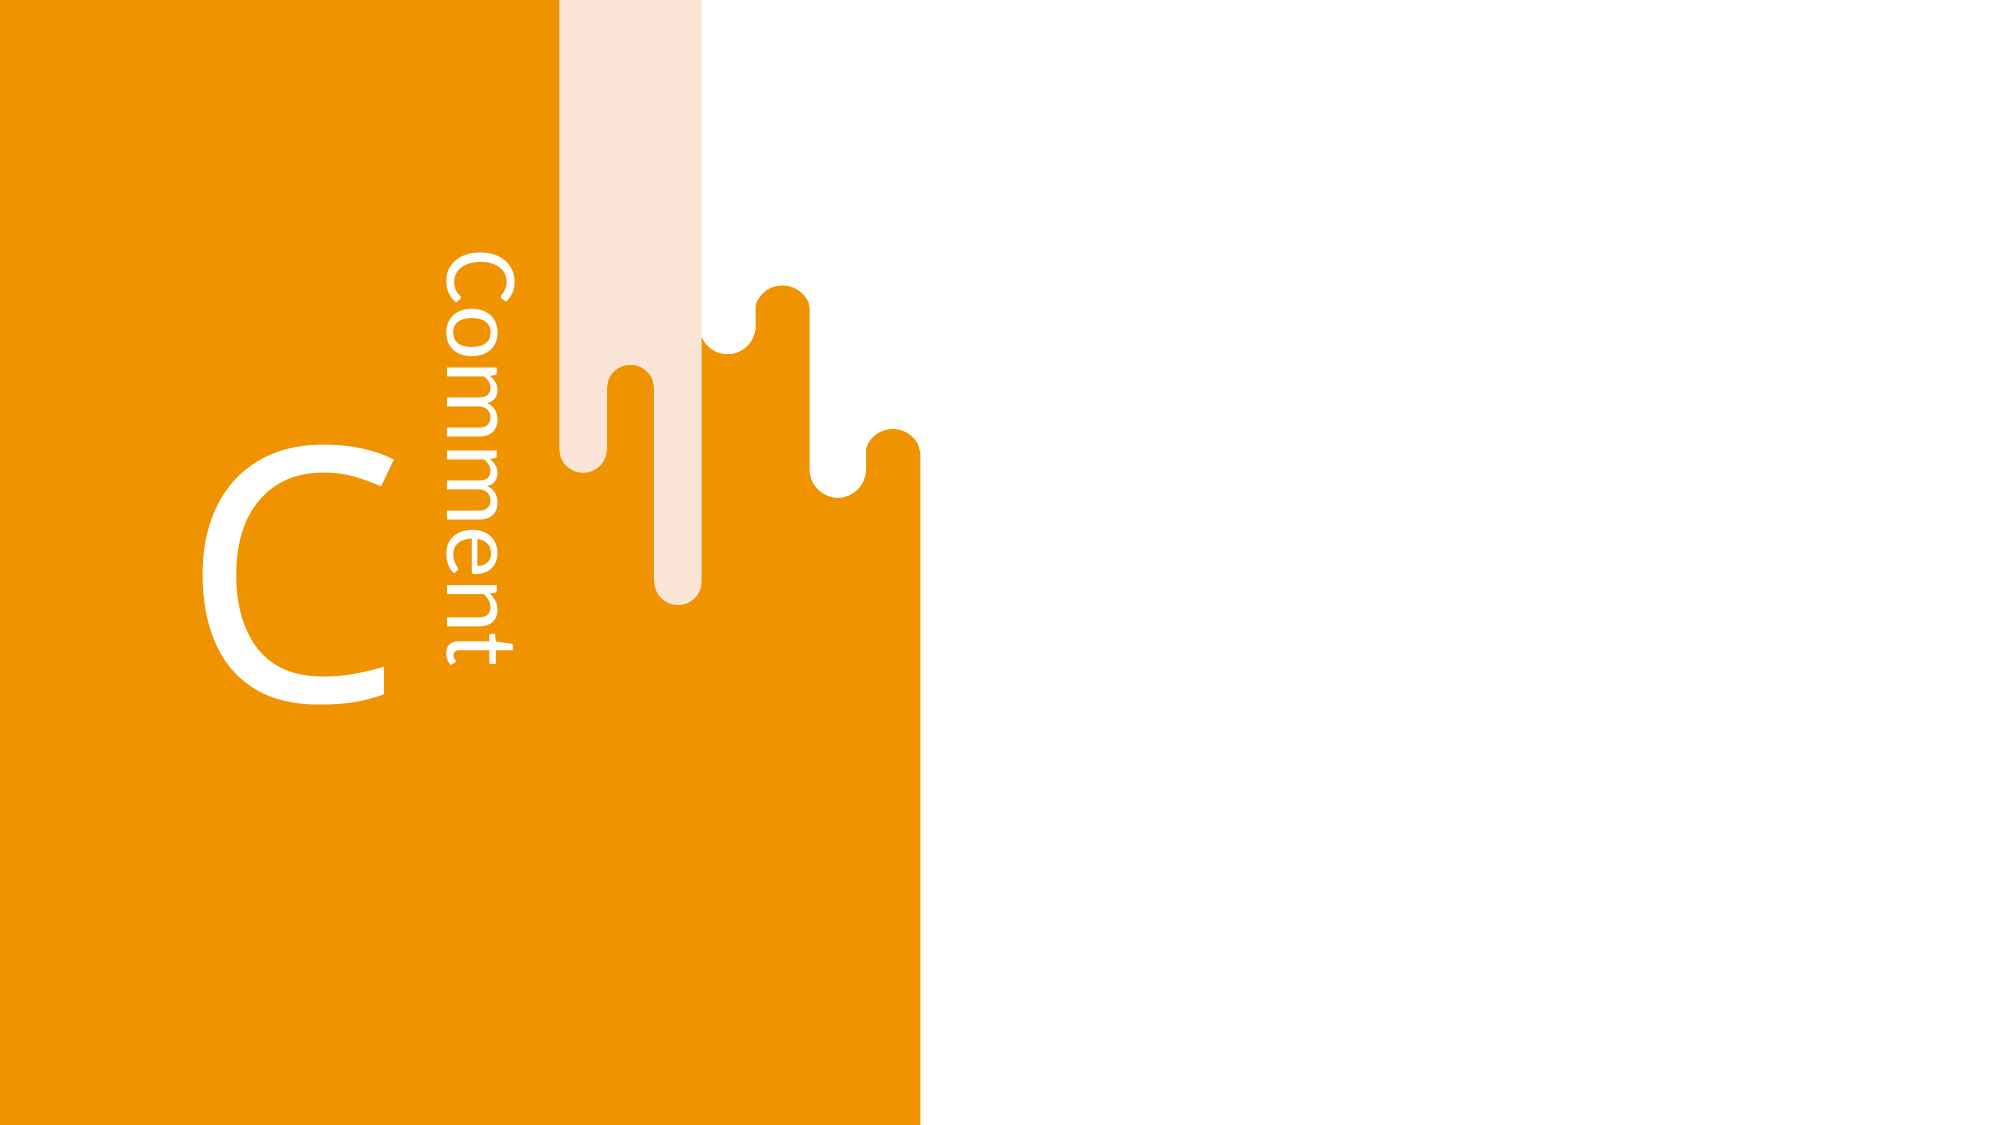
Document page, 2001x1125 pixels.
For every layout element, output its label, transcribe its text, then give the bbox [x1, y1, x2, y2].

text_box [558, 0, 703, 607]
text_box Comment [419, 235, 560, 776]
text_box [0, 0, 922, 1125]
text_box C [166, 340, 637, 780]
